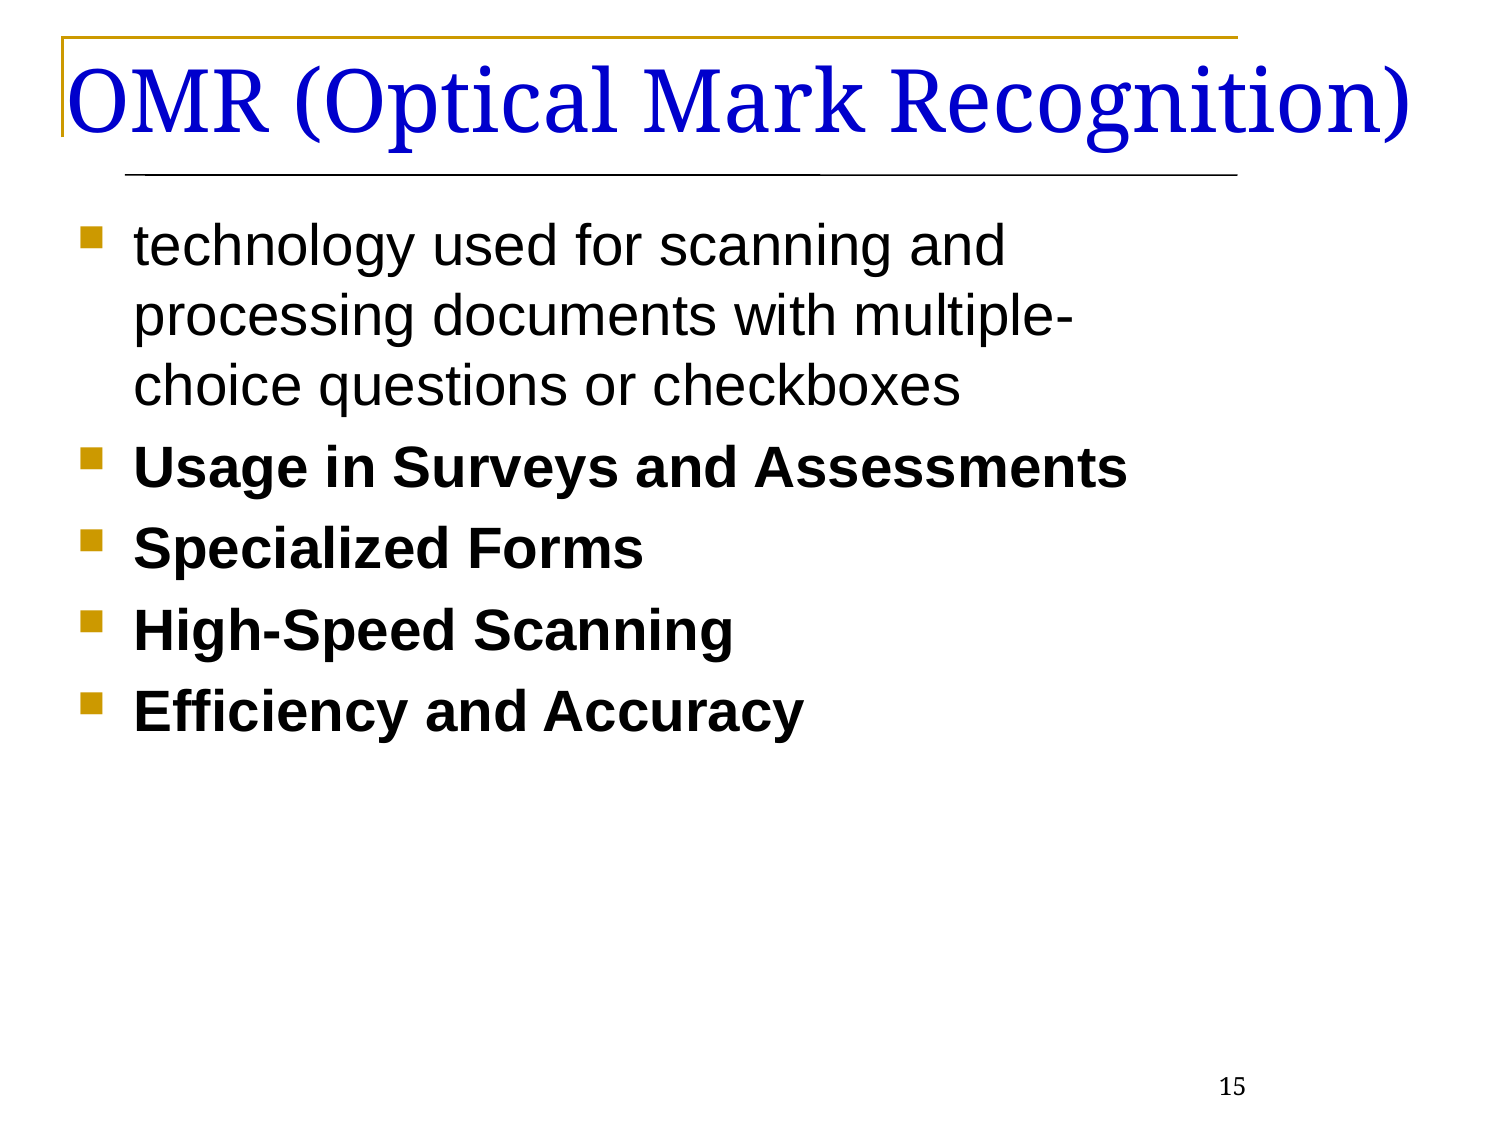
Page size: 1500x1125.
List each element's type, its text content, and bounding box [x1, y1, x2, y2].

slide_number 15 [912, 1050, 1262, 1113]
title OMR (Optical Mark Recognition) [49, 37, 1451, 151]
list technology used for scanning and processing documents with multiple-choice questions or checkboxes Usage in Surveys and Assessments Specialized Forms High-Speed Scanning Efficiency and Accuracy [62, 199, 1238, 1051]
